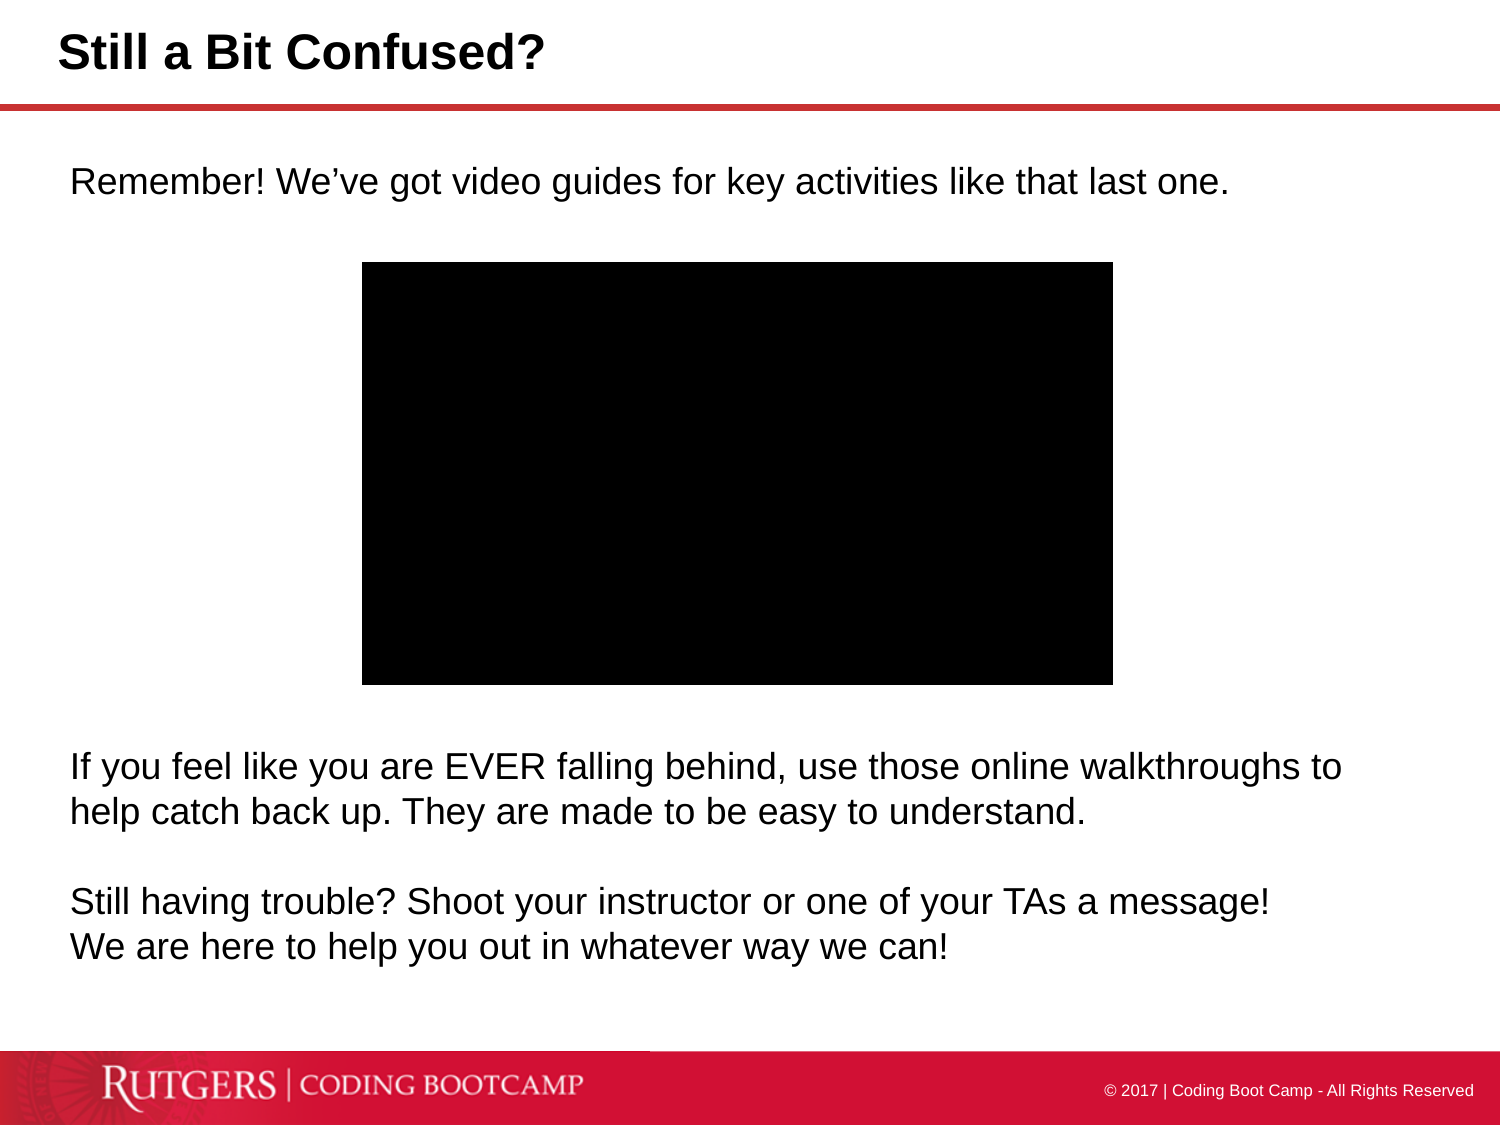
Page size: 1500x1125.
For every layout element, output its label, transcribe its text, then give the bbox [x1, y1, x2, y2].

title Still a Bit Confused? [49, 0, 948, 108]
picture [0, 1051, 650, 1125]
picture [362, 262, 1113, 685]
text_box Remember! We’ve got video guides for key activities like that last one. If you feel like you are EVER falling behind, use those online walkthroughs to help catch back up. They are made to be easy to understand. Still having trouble? Shoot your instructor or one of your TAs a message! We are here to help you out in whatever way we can! [62, 149, 1375, 975]
